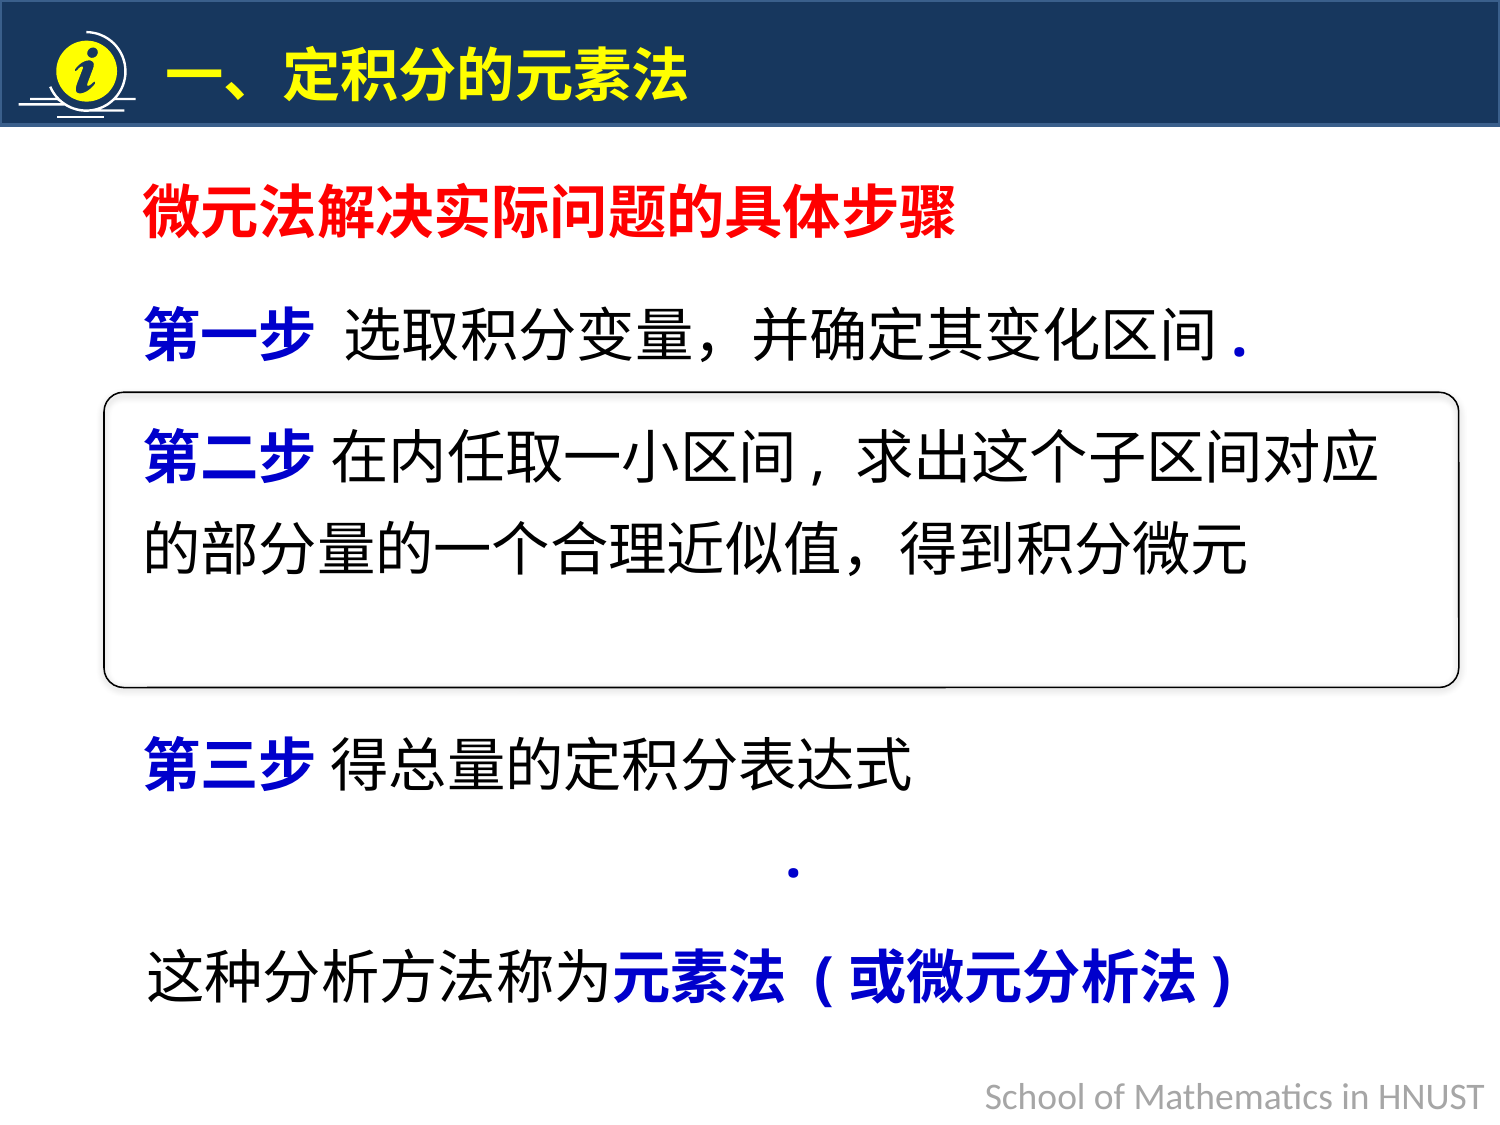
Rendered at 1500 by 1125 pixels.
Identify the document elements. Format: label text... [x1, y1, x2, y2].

text_box 这种分析方法称为元素法 (或微元分析法) [131, 933, 1270, 1018]
text_box [103, 391, 1460, 689]
text_box 微元法解决实际问题的具体步骤 [127, 168, 1262, 253]
